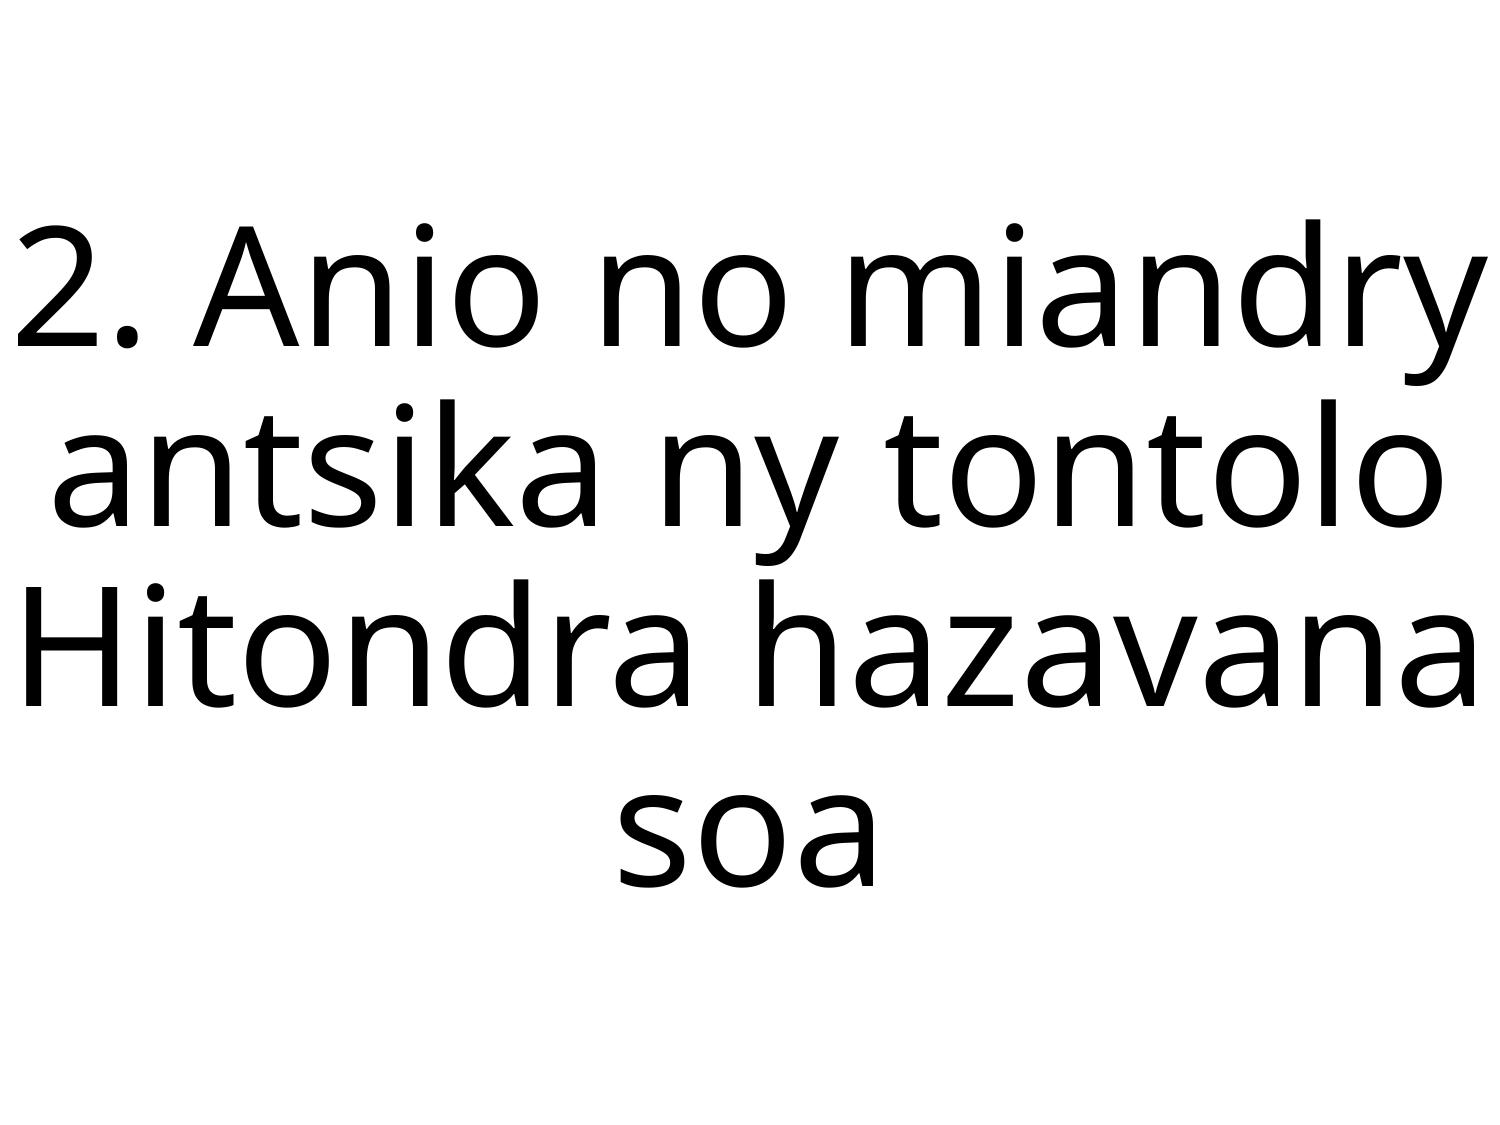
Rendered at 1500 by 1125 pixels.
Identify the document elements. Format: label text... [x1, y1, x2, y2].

title 2. Anio no miandry antsika ny tontolo Hitondra hazavana soa [0, 453, 1500, 672]
